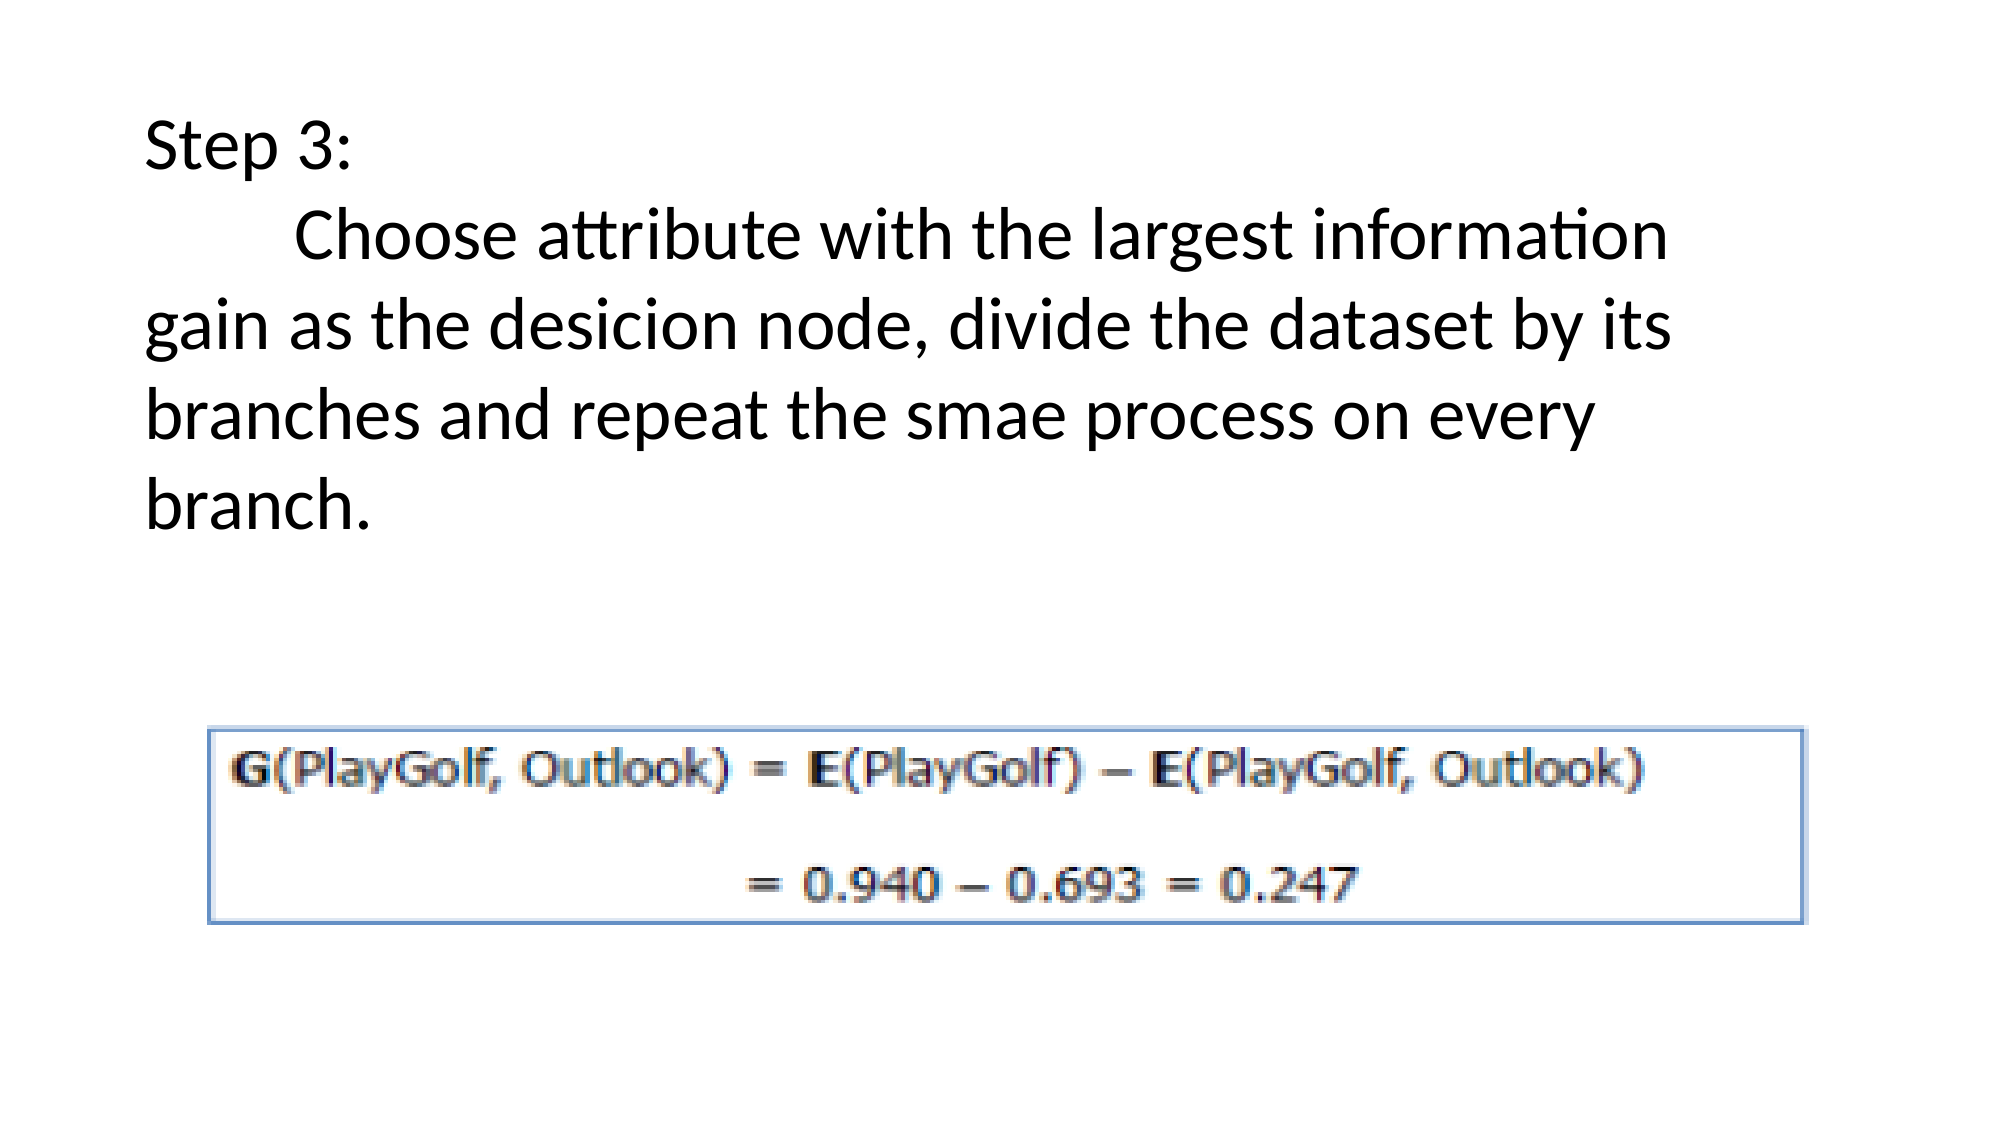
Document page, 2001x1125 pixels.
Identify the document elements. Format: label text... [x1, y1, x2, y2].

text_box Step 3: Choose attribute with the largest information gain as the desicion node, divide the dataset by its branches and repeat the smae process on every branch. [129, 79, 1736, 594]
picture [173, 671, 1827, 963]
